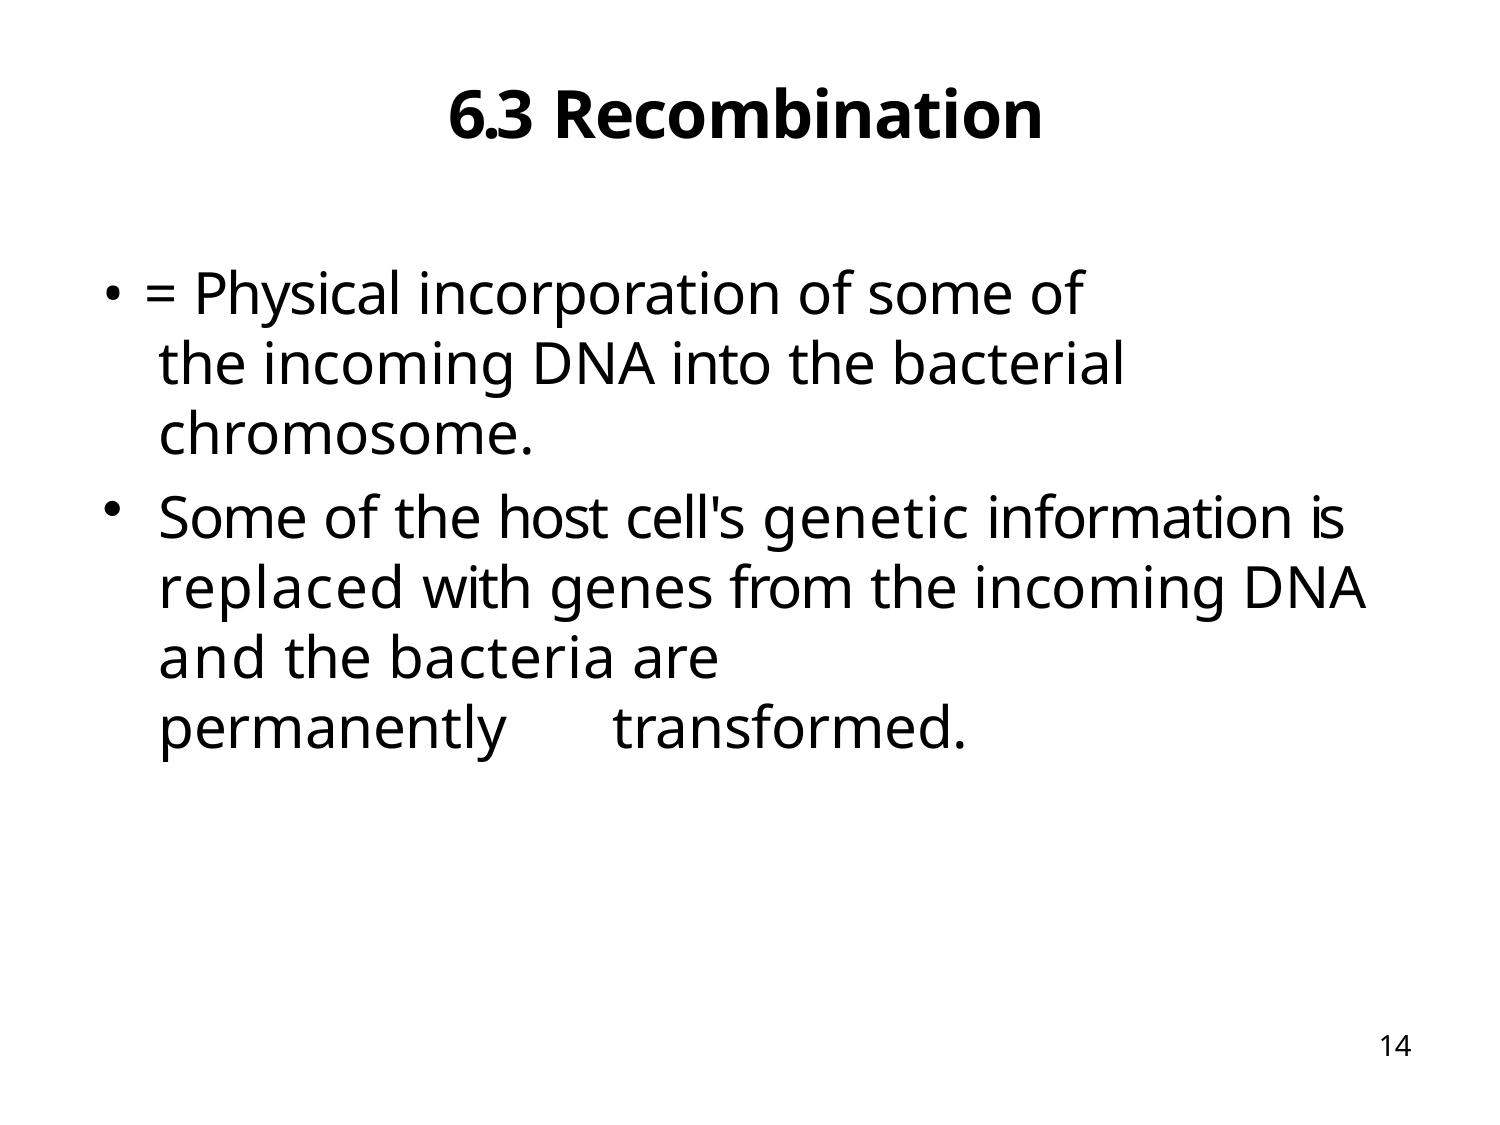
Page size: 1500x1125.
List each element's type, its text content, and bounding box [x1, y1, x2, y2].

slide_number 14 [1372, 1032, 1420, 1125]
text_box • = Physical incorporation of some of the incoming DNA into the bacterial chromosome. Some of the host cell's genetic information is replaced with genes from the incoming DNA and the bacteria are permanently transformed. [100, 253, 1411, 761]
title 6.3 Recombination [56, 23, 1444, 260]
